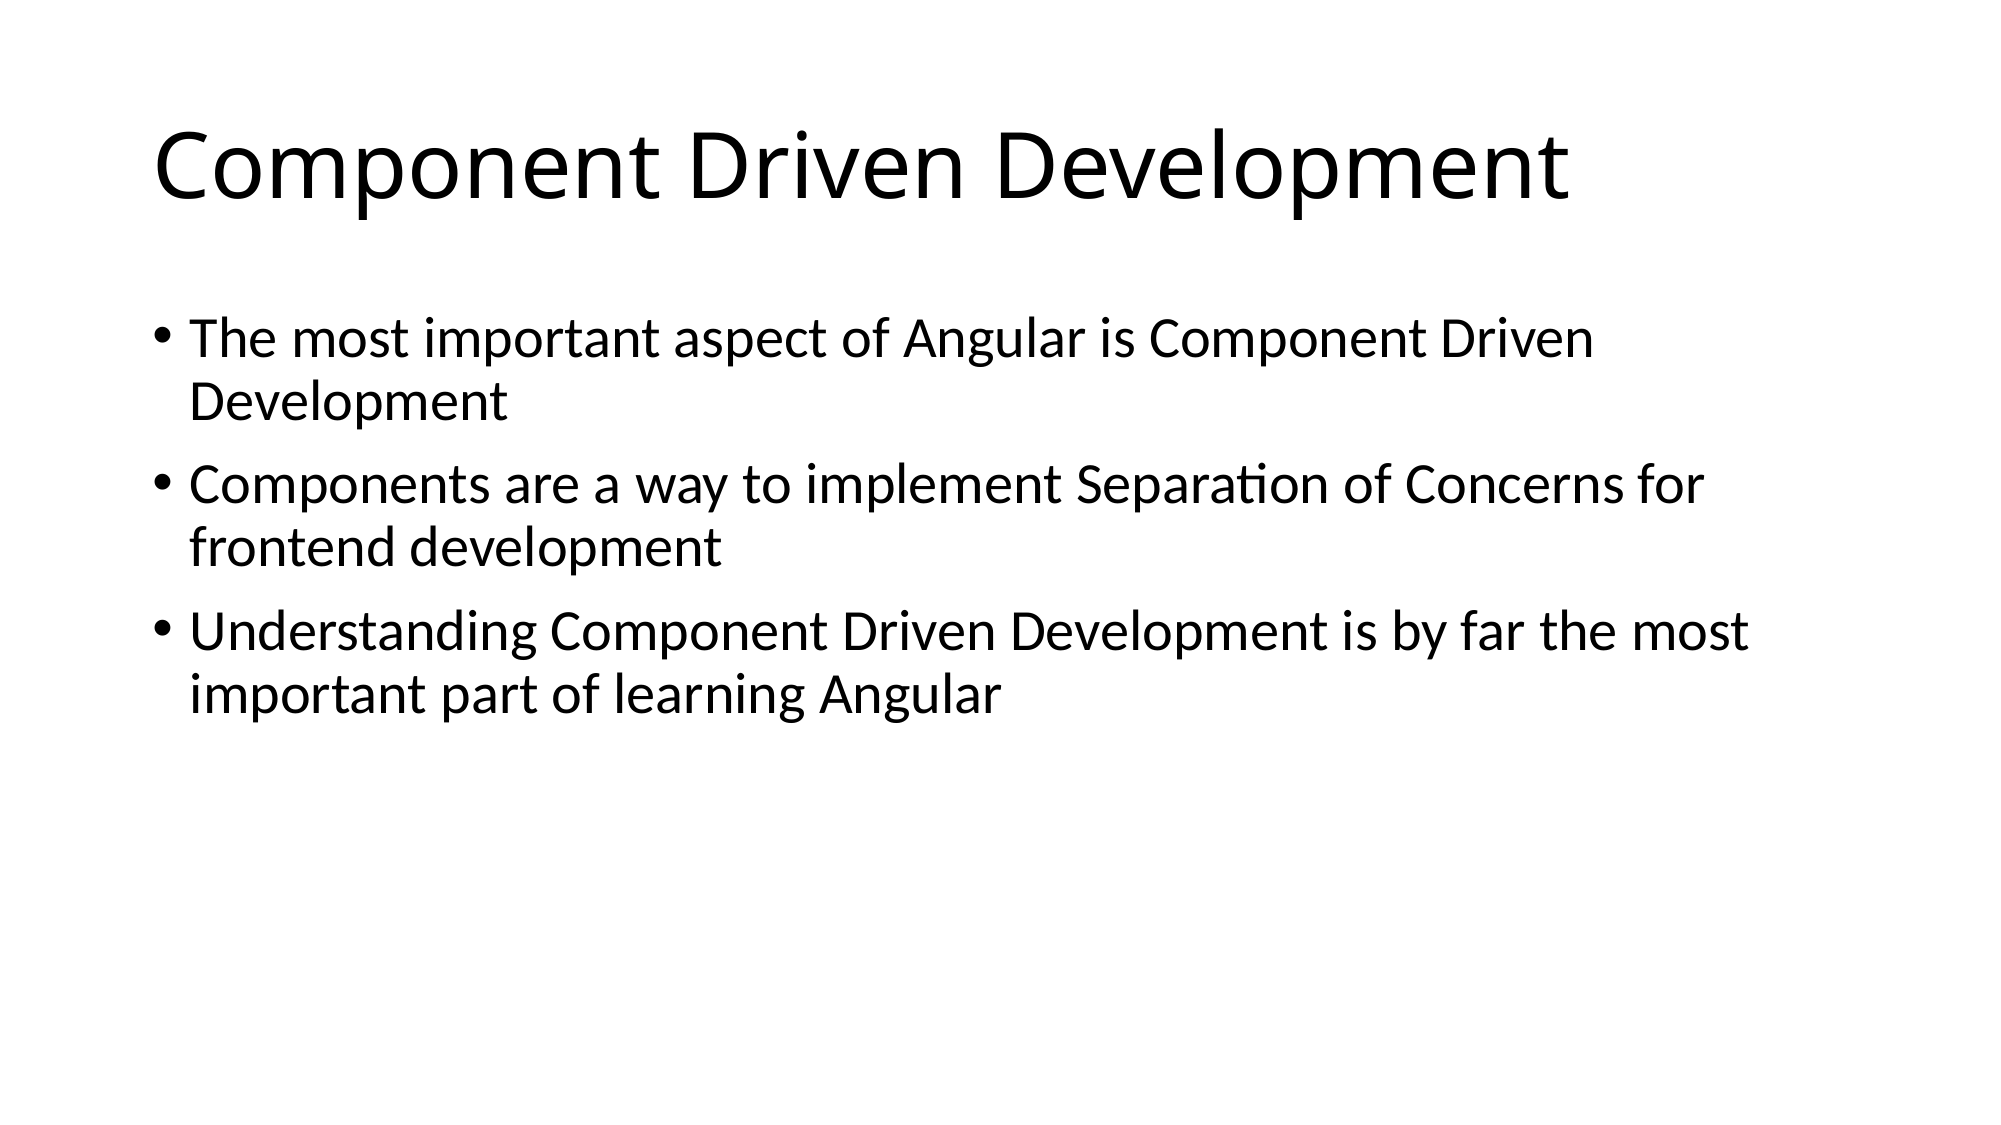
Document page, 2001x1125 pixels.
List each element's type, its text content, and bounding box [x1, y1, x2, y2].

title Component Driven Development [137, 59, 1863, 278]
list The most important aspect of Angular is Component Driven Development Components are a way to implement Separation of Concerns for frontend development Understanding Component Driven Development is by far the most important part of learning Angular [137, 299, 1863, 1014]
